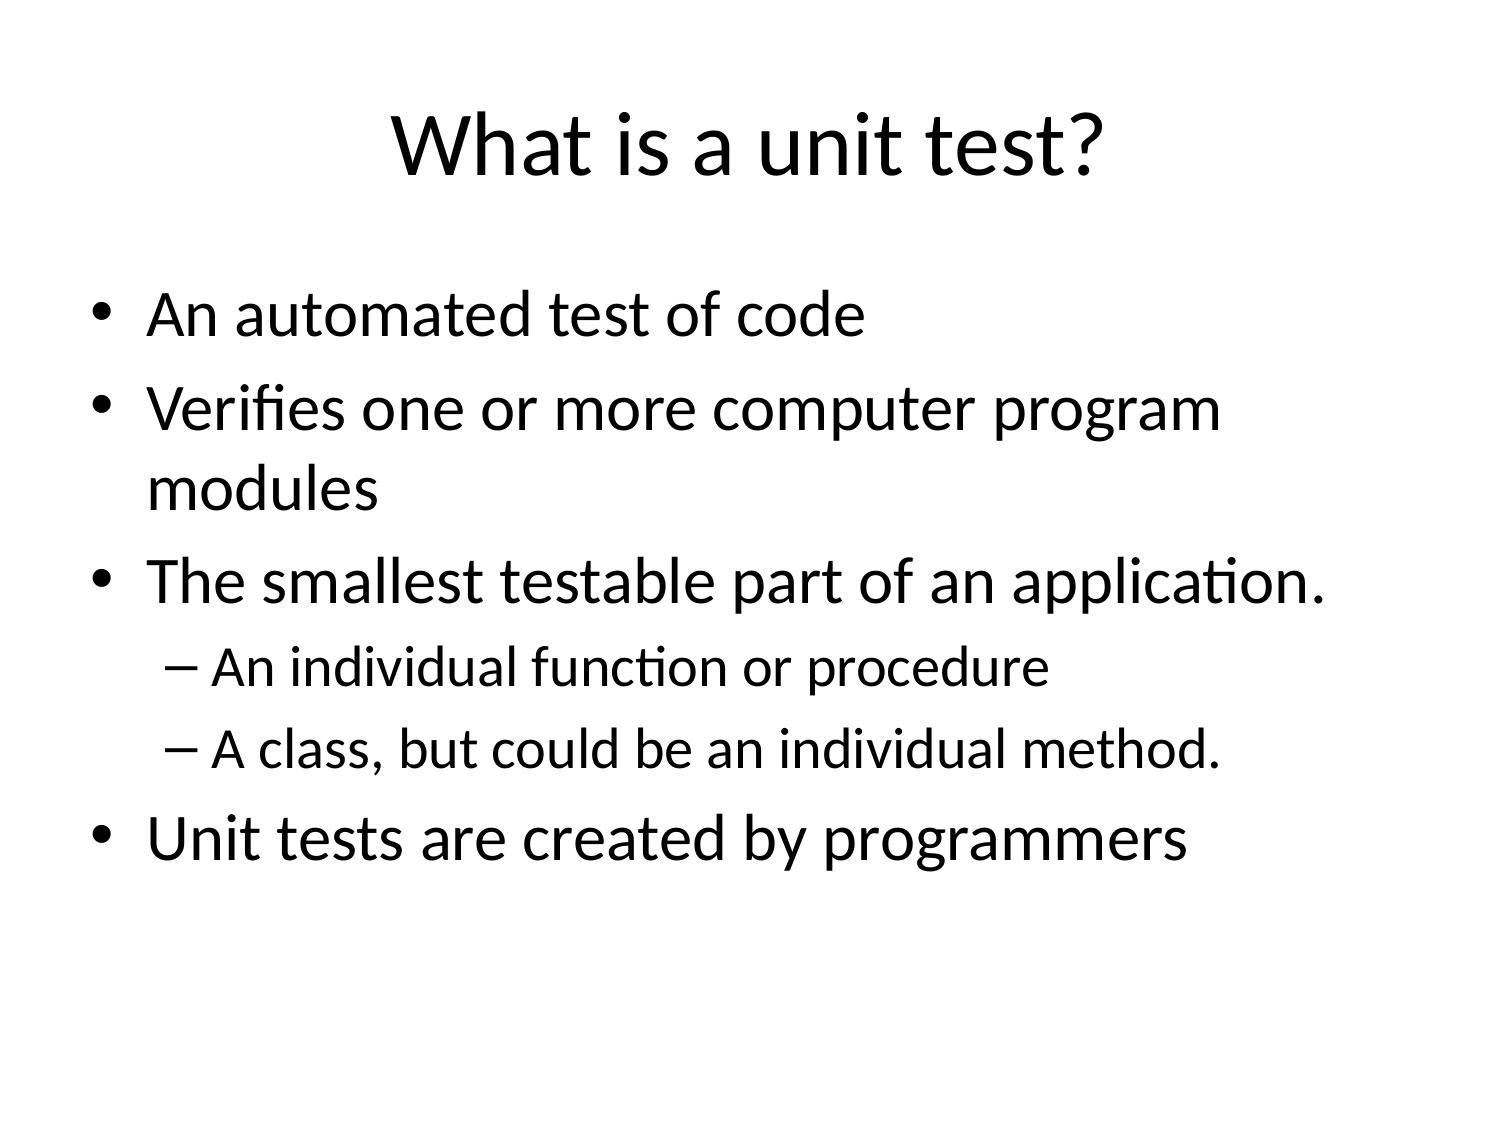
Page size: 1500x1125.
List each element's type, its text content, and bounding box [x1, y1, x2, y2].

list An automated test of code Verifies one or more computer program modules The smallest testable part of an application. An individual function or procedure A class, but could be an individual method. Unit tests are created by programmers [75, 262, 1425, 1005]
title What is a unit test? [75, 45, 1425, 233]
